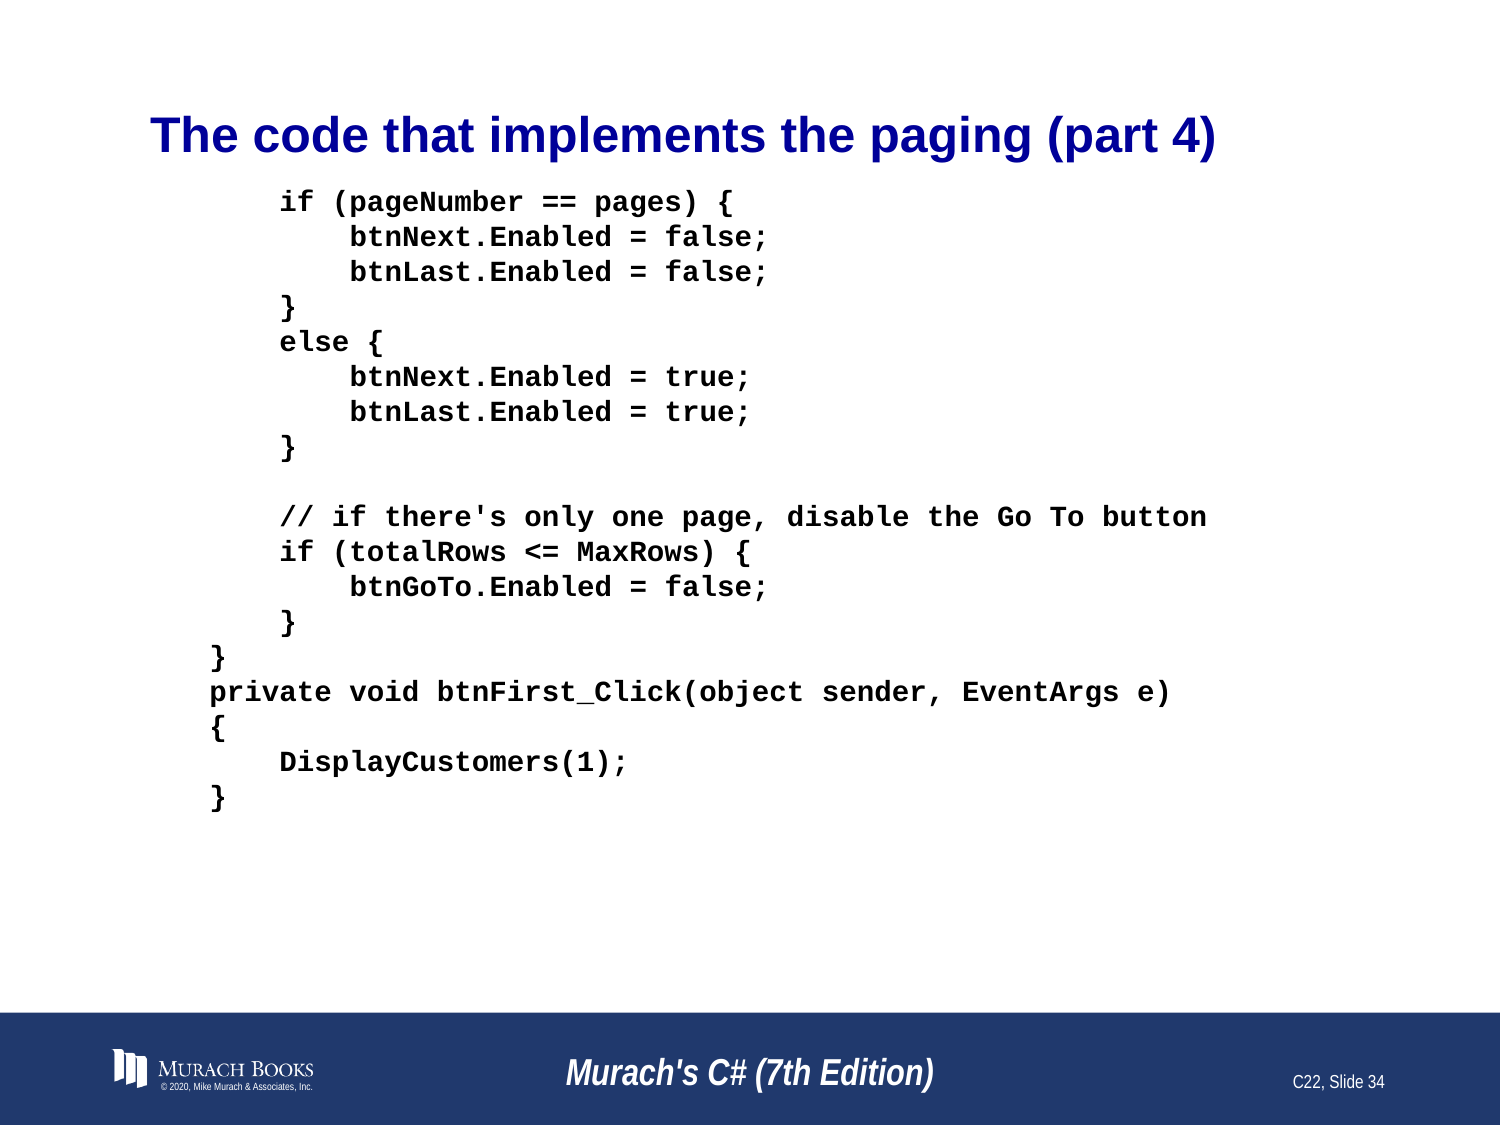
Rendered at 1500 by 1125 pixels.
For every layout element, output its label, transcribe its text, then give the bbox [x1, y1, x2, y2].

footer © 2020, Mike Murach & Associates, Inc. [12, 1025, 463, 1100]
title The code that implements the paging (part 4) [150, 102, 1350, 164]
slide_number Murach's C# (7th Edition) [463, 1025, 1050, 1100]
slide_number C22, Slide 34 [1087, 1025, 1400, 1100]
list if (pageNumber == pages) { btnNext.Enabled = false; btnLast.Enabled = false; } else { btnNext.Enabled = true; btnLast.Enabled = true; } // if there's only one page, disable the Go To button if (totalRows <= MaxRows) { btnGoTo.Enabled = false; } } private void btnFirst_Click(object sender, EventArgs e) { DisplayCustomers(1); } [137, 174, 1350, 975]
